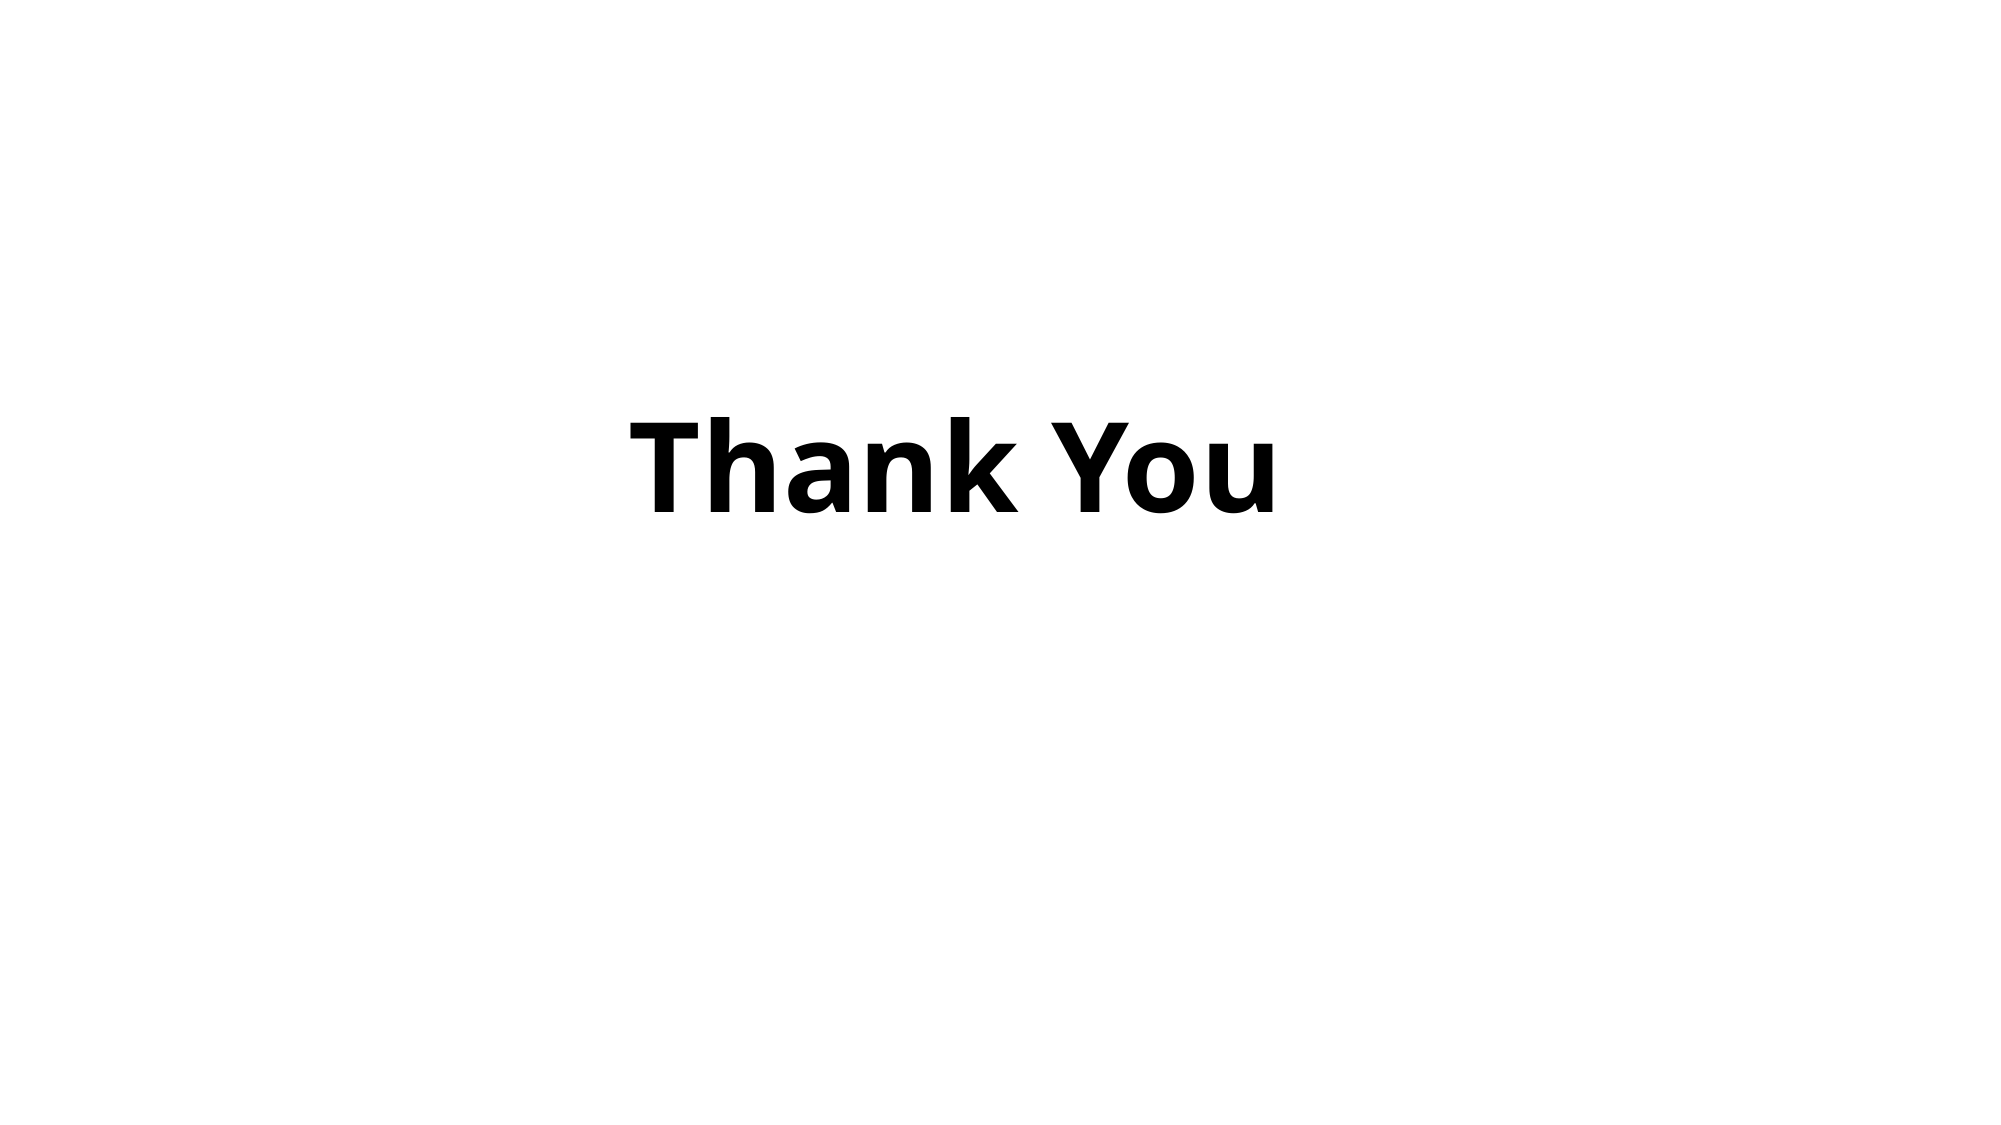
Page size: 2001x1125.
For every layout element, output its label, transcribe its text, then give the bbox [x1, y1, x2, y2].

title Thank You [614, 358, 1587, 736]
